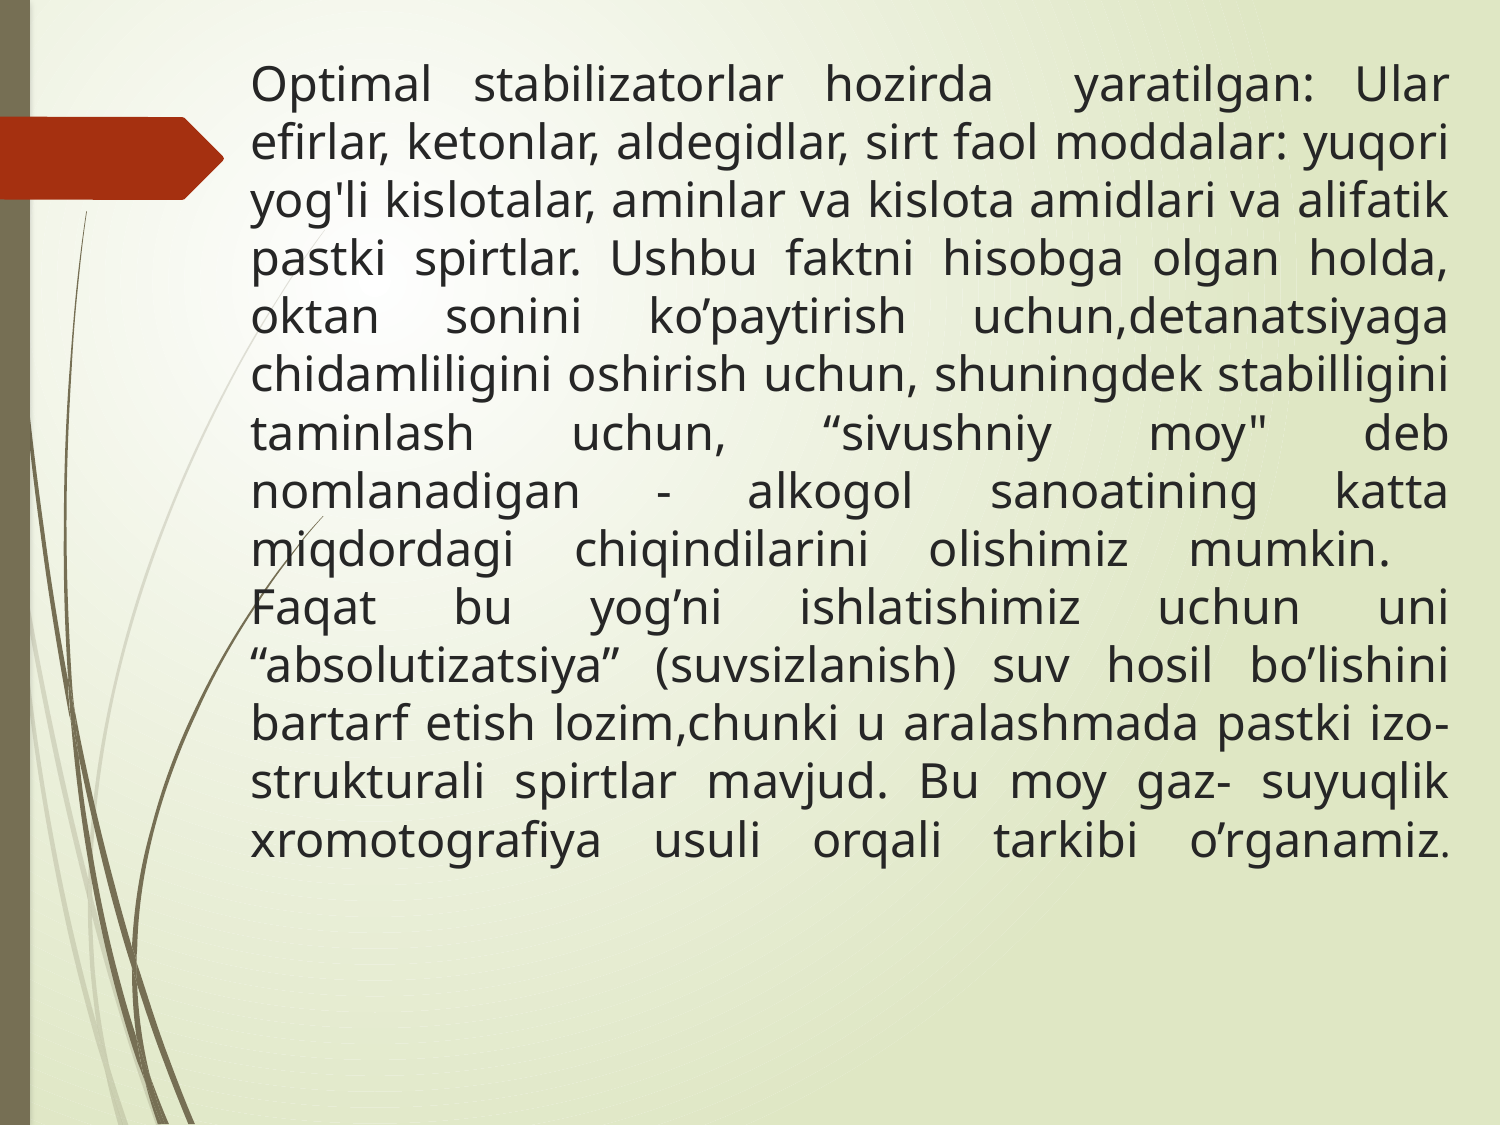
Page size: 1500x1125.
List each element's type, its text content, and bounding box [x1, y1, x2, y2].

title Optimal stabilizatorlar hozirda yaratilgan: Ular efirlar, ketonlar, aldegidlar, sirt faol moddalar: yuqori yog'li kislotalar, aminlar va kislota amidlari va alifatik pastki spirtlar. Ushbu faktni hisobga olgan holda, oktan sonini ko’paytirish uchun,detanatsiyaga chidamliligini oshirish uchun, shuningdek stabilligini taminlash uchun, “sivushniy moy" deb nomlanadigan - alkogol sanoatining katta miqdordagi chiqindilarini olishimiz mumkin. Faqat bu yog’ni ishlatishimiz uchun uni “absolutizatsiya” (suvsizlanish) suv hosil bo’lishini bartarf etish lozim,chunki u aralashmada pastki izo-strukturali spirtlar mavjud. Bu moy gaz- suyuqlik xromotografiya usuli orqali tarkibi o’rganamiz. [235, 45, 1466, 1125]
